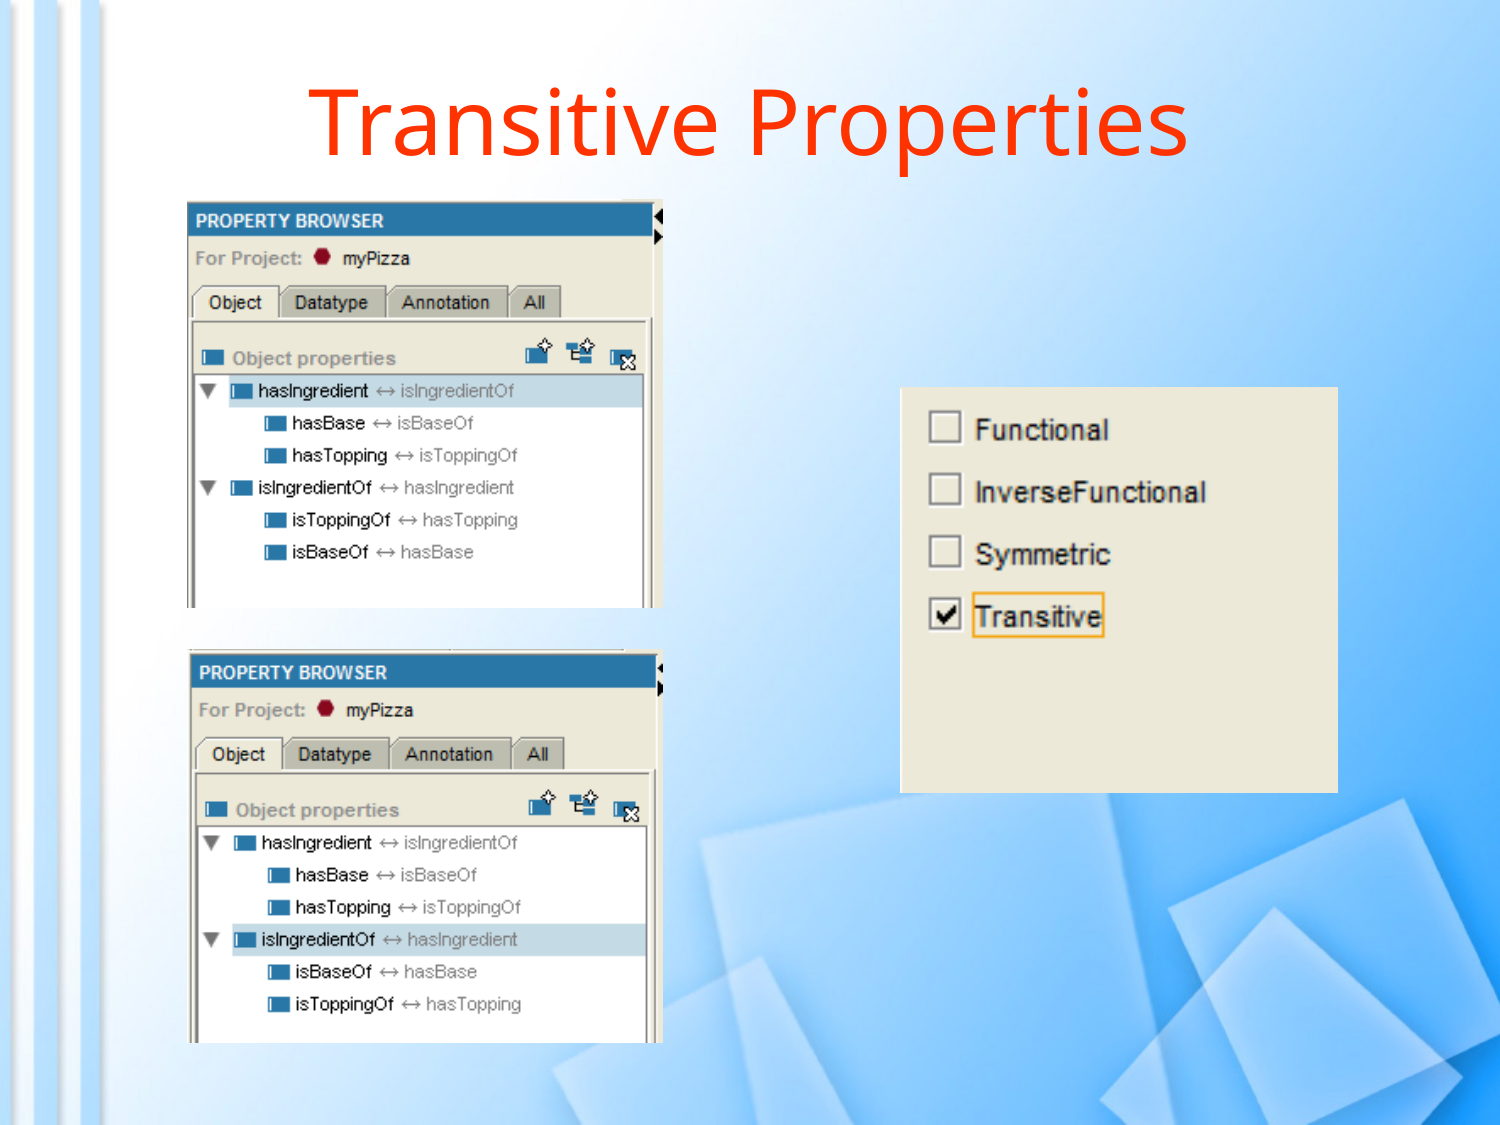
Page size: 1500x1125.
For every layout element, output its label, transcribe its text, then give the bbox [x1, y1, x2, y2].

text_box Transitive Properties [112, 24, 1388, 213]
picture [0, 0, 1500, 1125]
